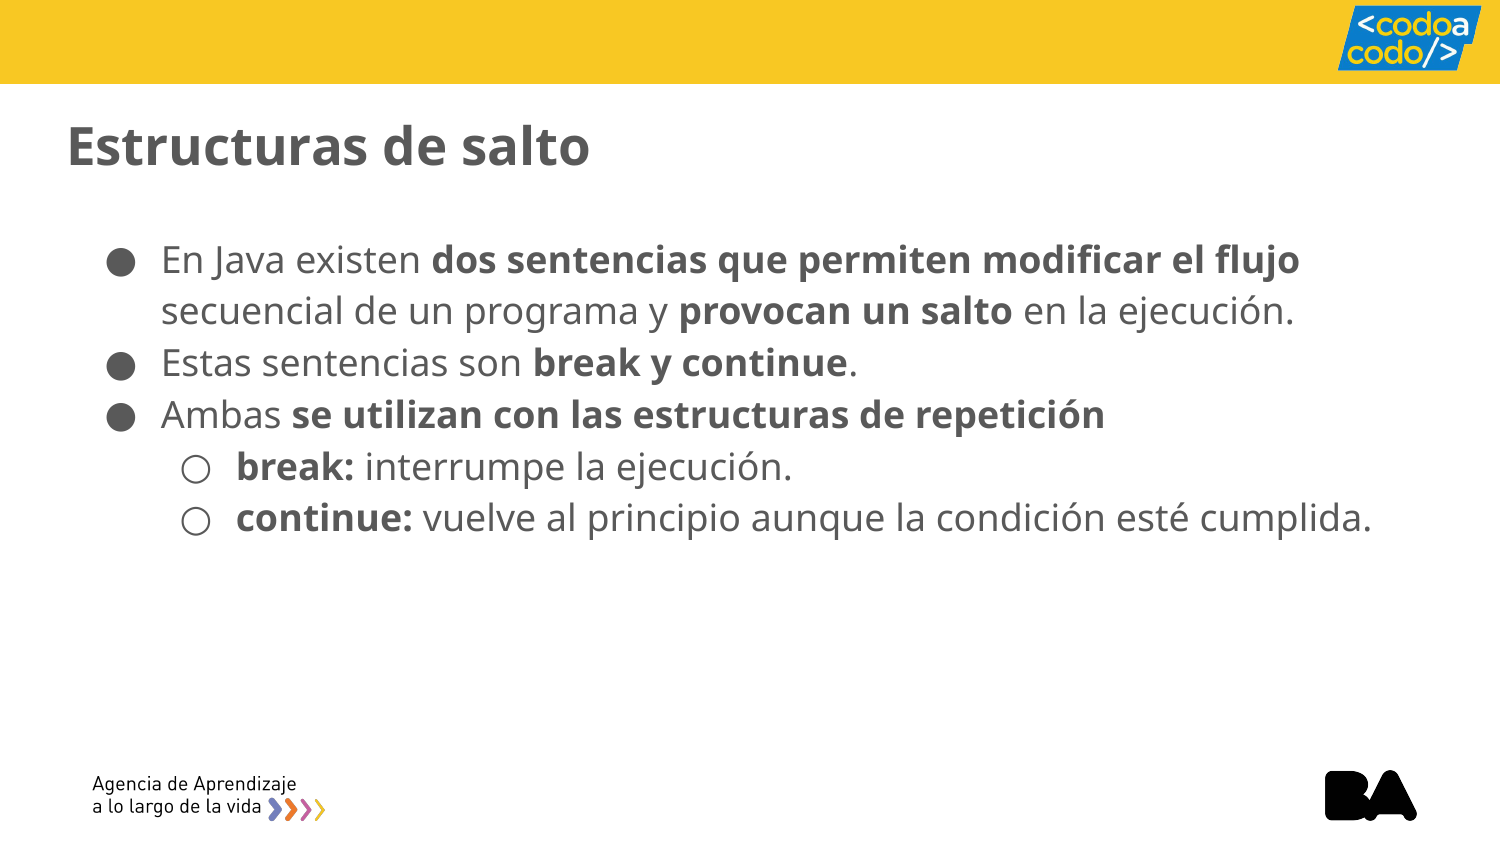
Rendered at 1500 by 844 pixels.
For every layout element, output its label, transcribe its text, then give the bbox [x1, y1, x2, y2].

title Estructuras de salto [51, 98, 1446, 192]
picture [1337, 5, 1482, 71]
list En Java existen dos sentencias que permiten modificar el flujo secuencial de un programa y provocan un salto en la ejecución. Estas sentencias son break y continue. Ambas se utilizan con las estructuras de repetición break: interrumpe la ejecución. continue: vuelve al principio aunque la condición esté cumplida. [70, 214, 1430, 759]
picture [1325, 770, 1417, 821]
picture [70, 759, 344, 835]
